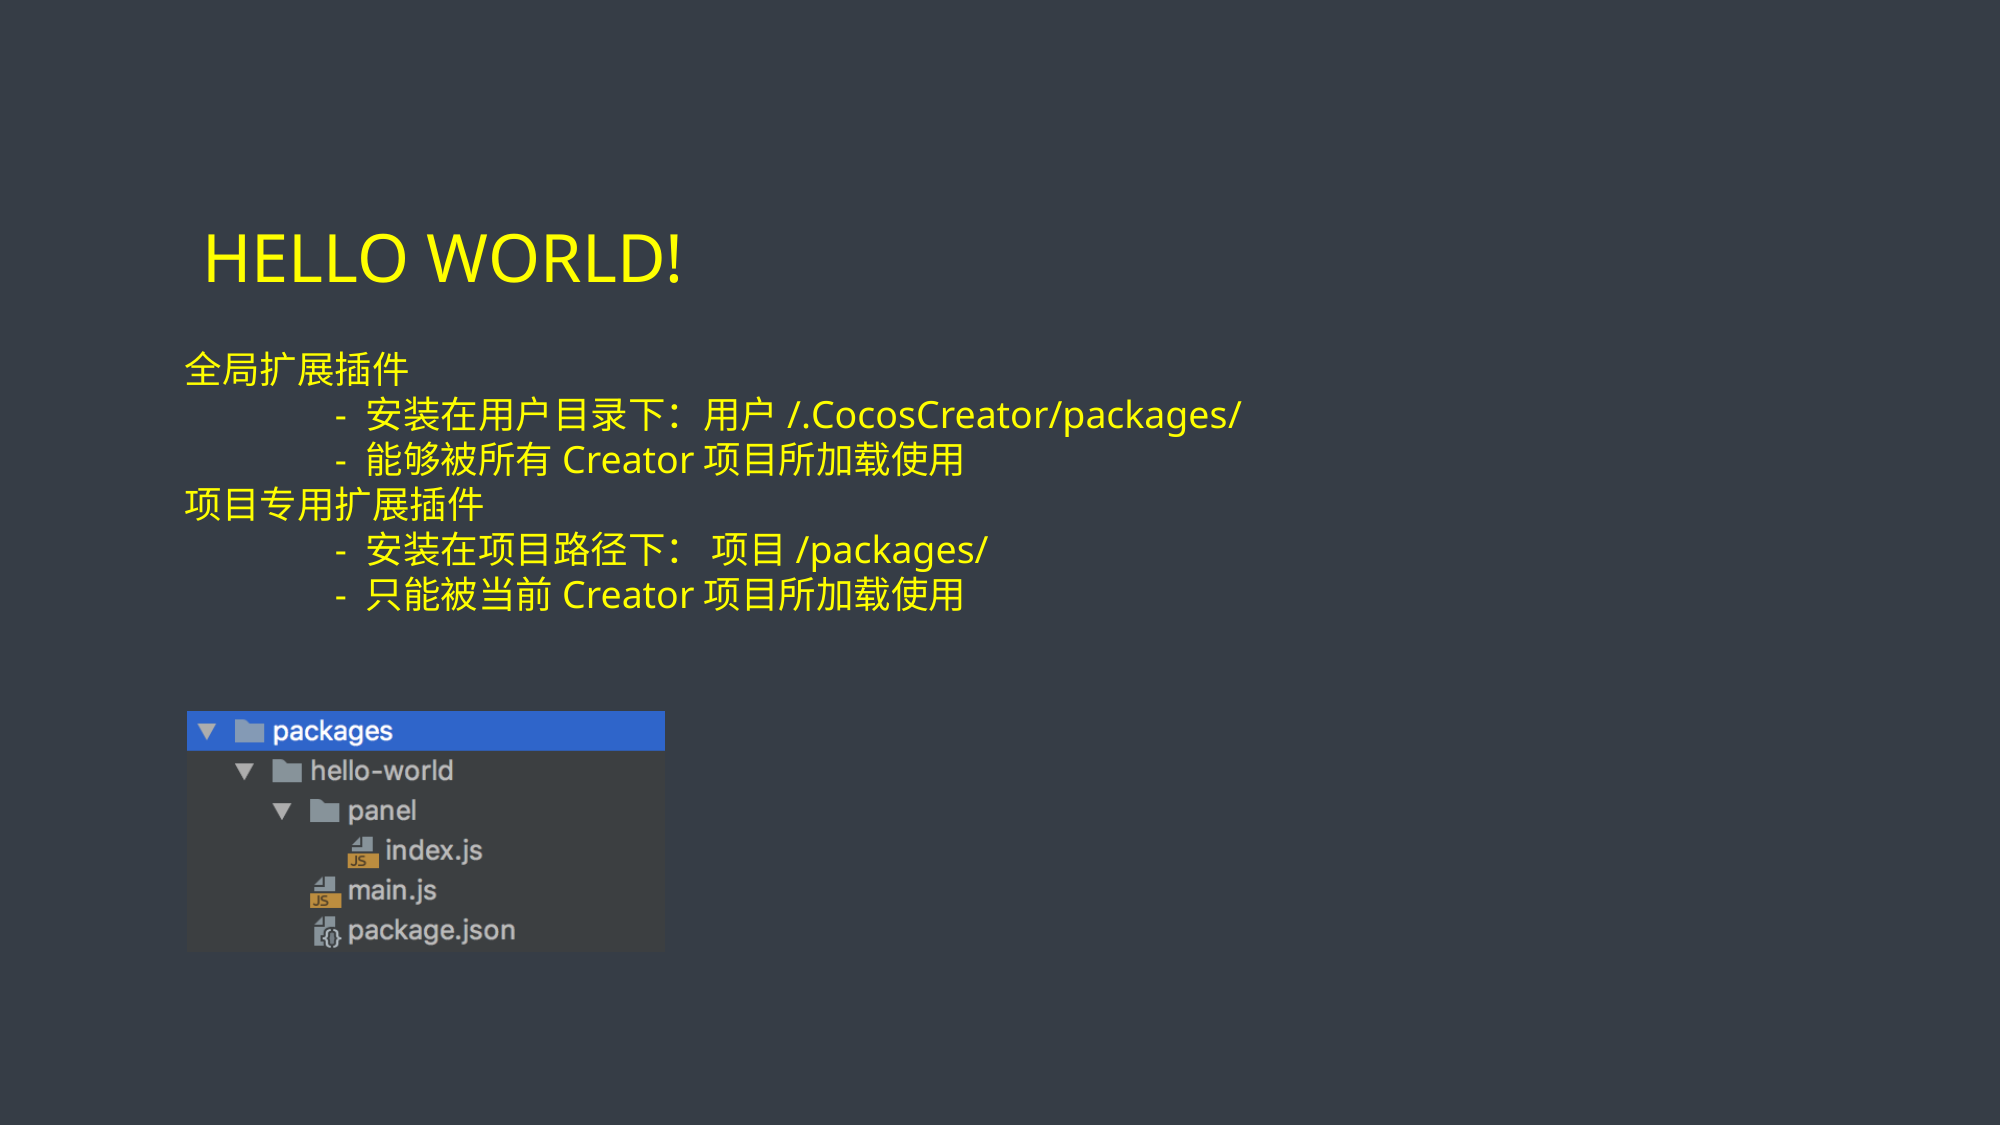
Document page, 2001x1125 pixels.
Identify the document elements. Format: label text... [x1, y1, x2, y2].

title Hello World! [187, 99, 1813, 413]
text_box 全局扩展插件 - 安装在用户目录下：用户/.CocosCreator/packages/ - 能够被所有Creator项目所加载使用 项目专用扩展插件 - 安装在项目路径下： 项目/packages/ - 只能被当前Creator项目所加载使用 [170, 338, 1257, 624]
picture [186, 711, 665, 952]
